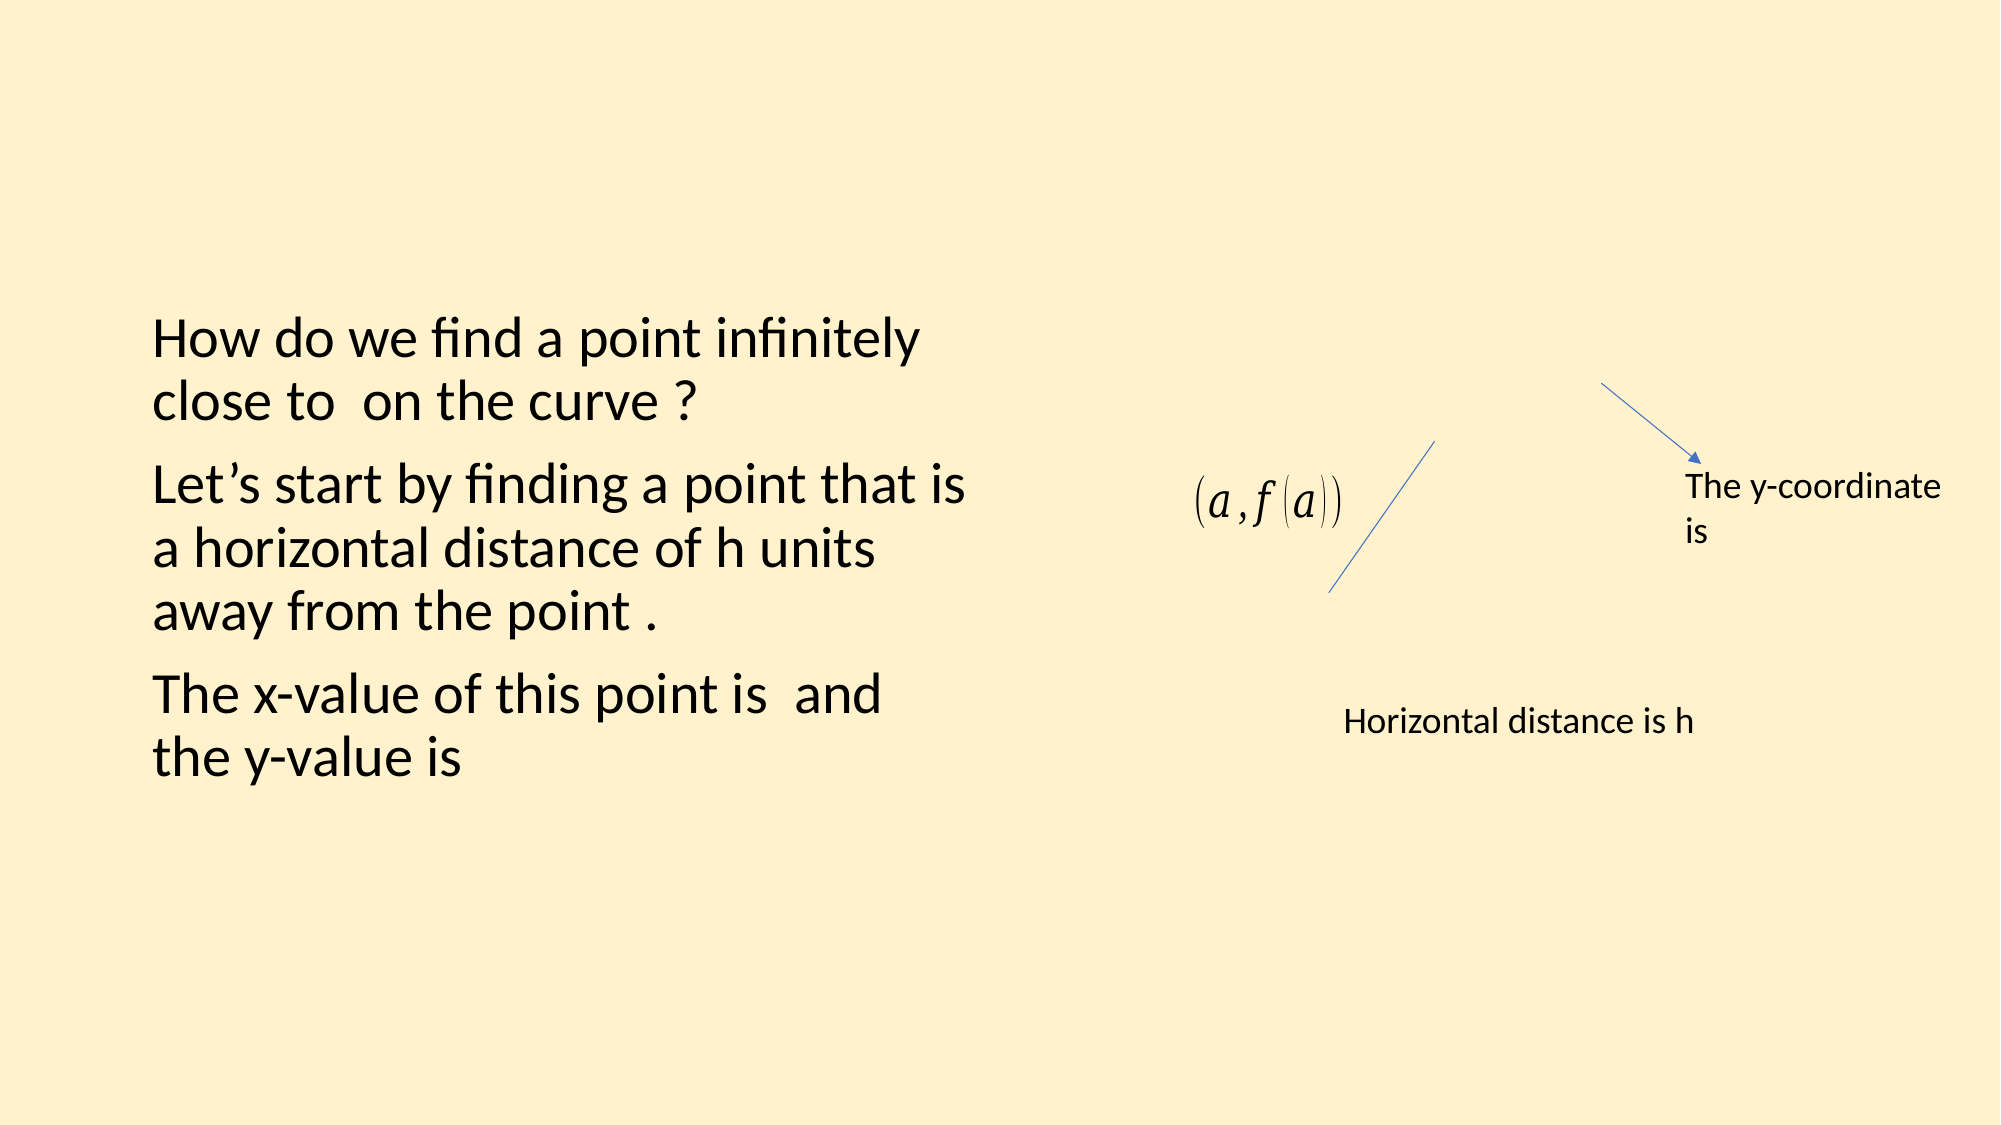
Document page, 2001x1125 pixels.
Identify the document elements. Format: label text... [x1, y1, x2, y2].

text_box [1601, 383, 1702, 465]
list [1012, 299, 1863, 1014]
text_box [1328, 441, 1435, 593]
text_box Horizontal distance is h [1328, 689, 1726, 749]
